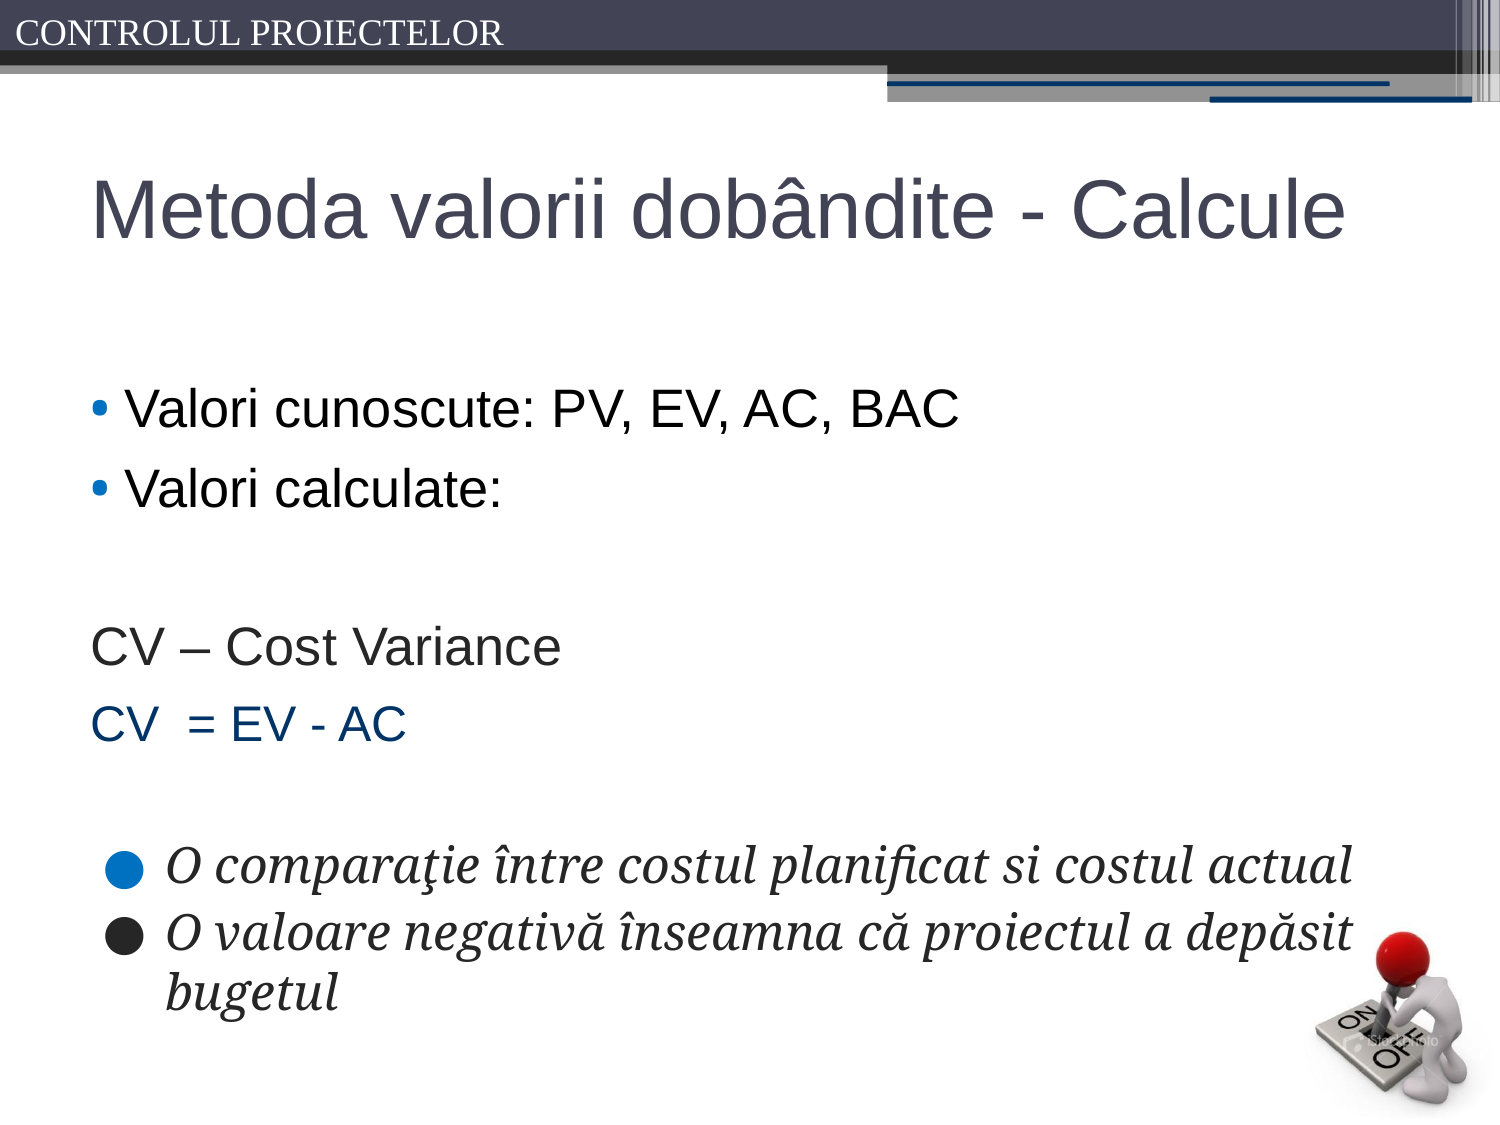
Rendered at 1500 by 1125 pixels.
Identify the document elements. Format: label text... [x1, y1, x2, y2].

title Metoda valorii dobândite - Calcule [75, 117, 1425, 293]
picture [1297, 922, 1500, 1125]
list • Valori cunoscute: PV, EV, AC, BAC • Valori calculate: CV – Cost Variance CV = EV - AC O comparaţie între costul planificat si costul actual O valoare negativă înseamna că proiectul a depăsit bugetul [75, 304, 1425, 1079]
